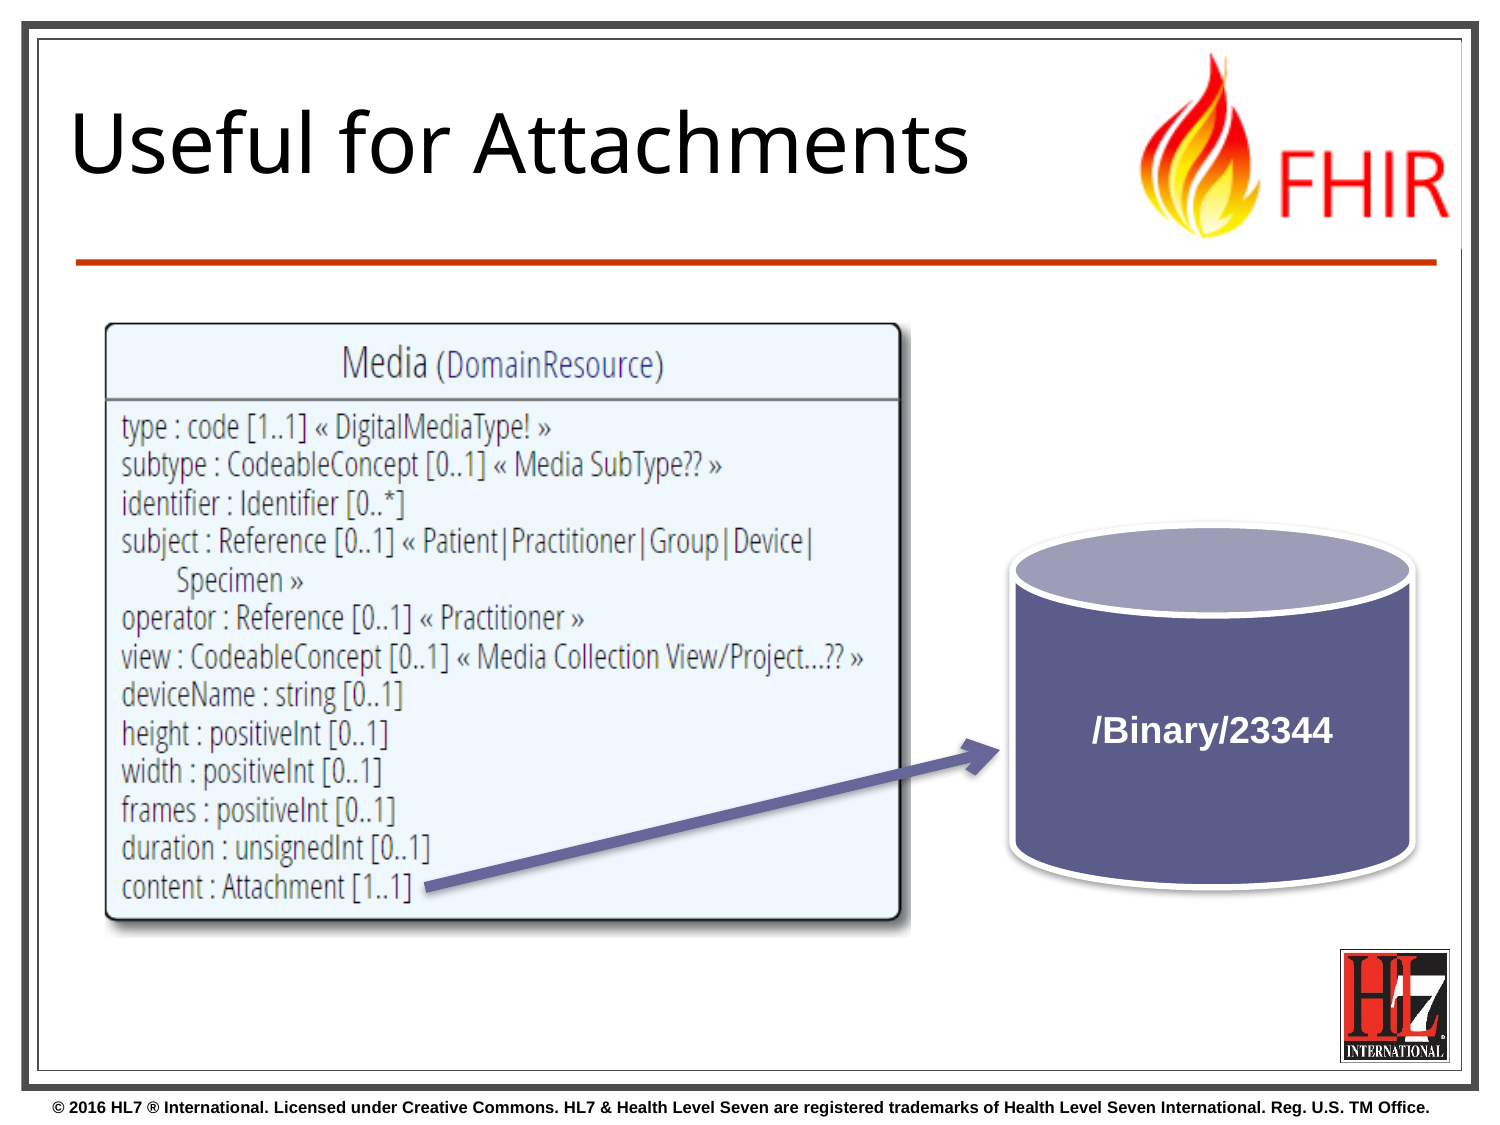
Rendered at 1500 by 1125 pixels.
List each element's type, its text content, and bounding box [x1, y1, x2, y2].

text_box /Binary/23344 [1009, 521, 1416, 891]
picture [99, 309, 912, 938]
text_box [424, 749, 1001, 888]
picture [1128, 42, 1462, 249]
picture [1340, 949, 1450, 1063]
title Useful for Attachments [53, 54, 1128, 244]
